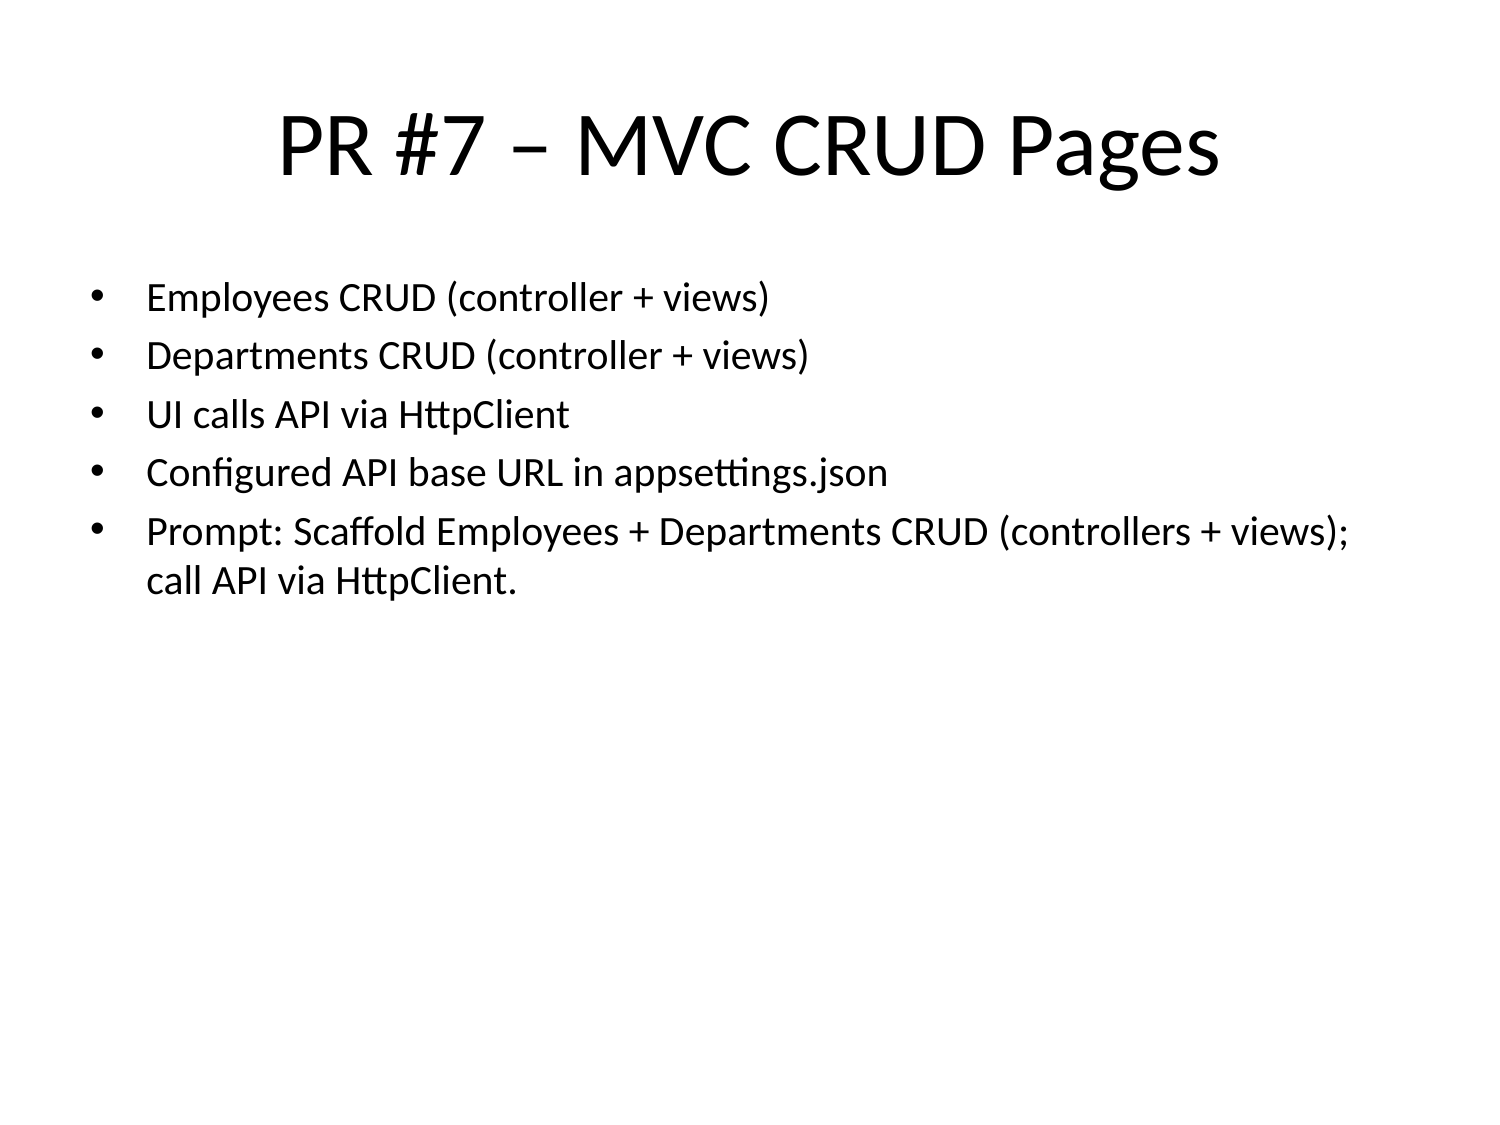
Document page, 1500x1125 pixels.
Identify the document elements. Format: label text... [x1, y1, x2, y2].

title PR #7 – MVC CRUD Pages [75, 45, 1425, 233]
list Employees CRUD (controller + views) Departments CRUD (controller + views) UI calls API via HttpClient Configured API base URL in appsettings.json Prompt: Scaffold Employees + Departments CRUD (controllers + views); call API via HttpClient. [75, 262, 1425, 1005]
